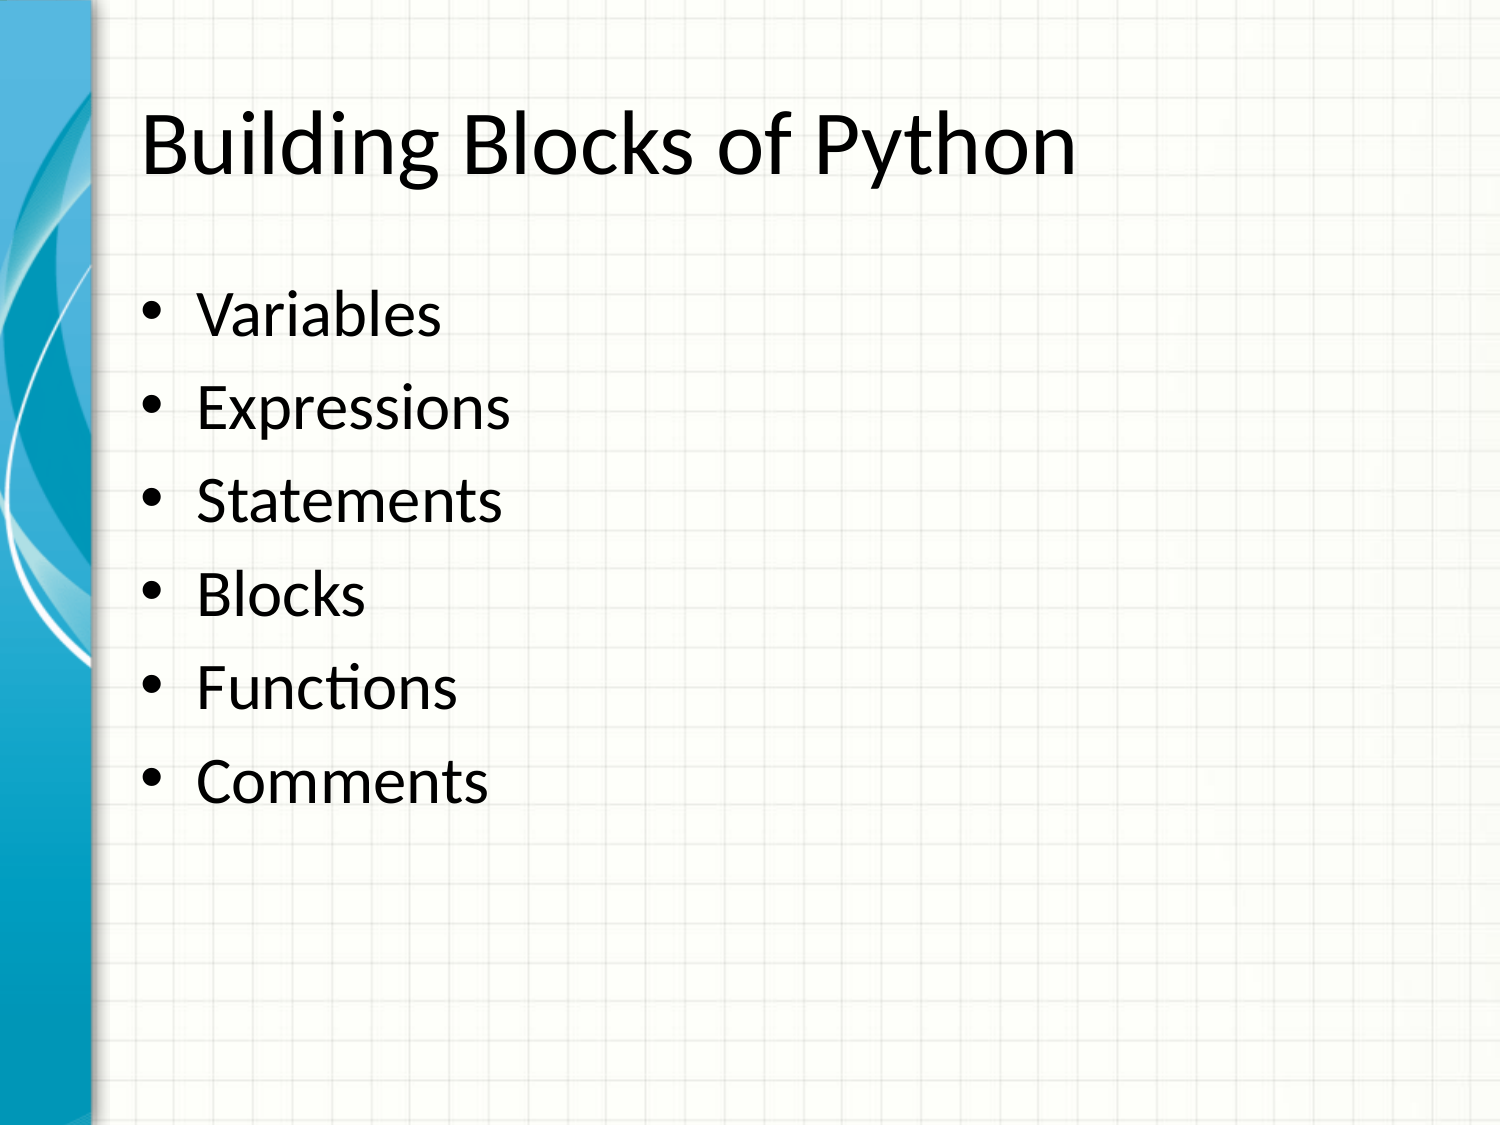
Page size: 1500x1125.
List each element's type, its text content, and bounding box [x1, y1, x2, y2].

picture [0, 0, 1500, 1125]
list Variables Expressions Statements Blocks Functions Comments [125, 261, 1450, 967]
title Building Blocks of Python [125, 44, 1450, 232]
